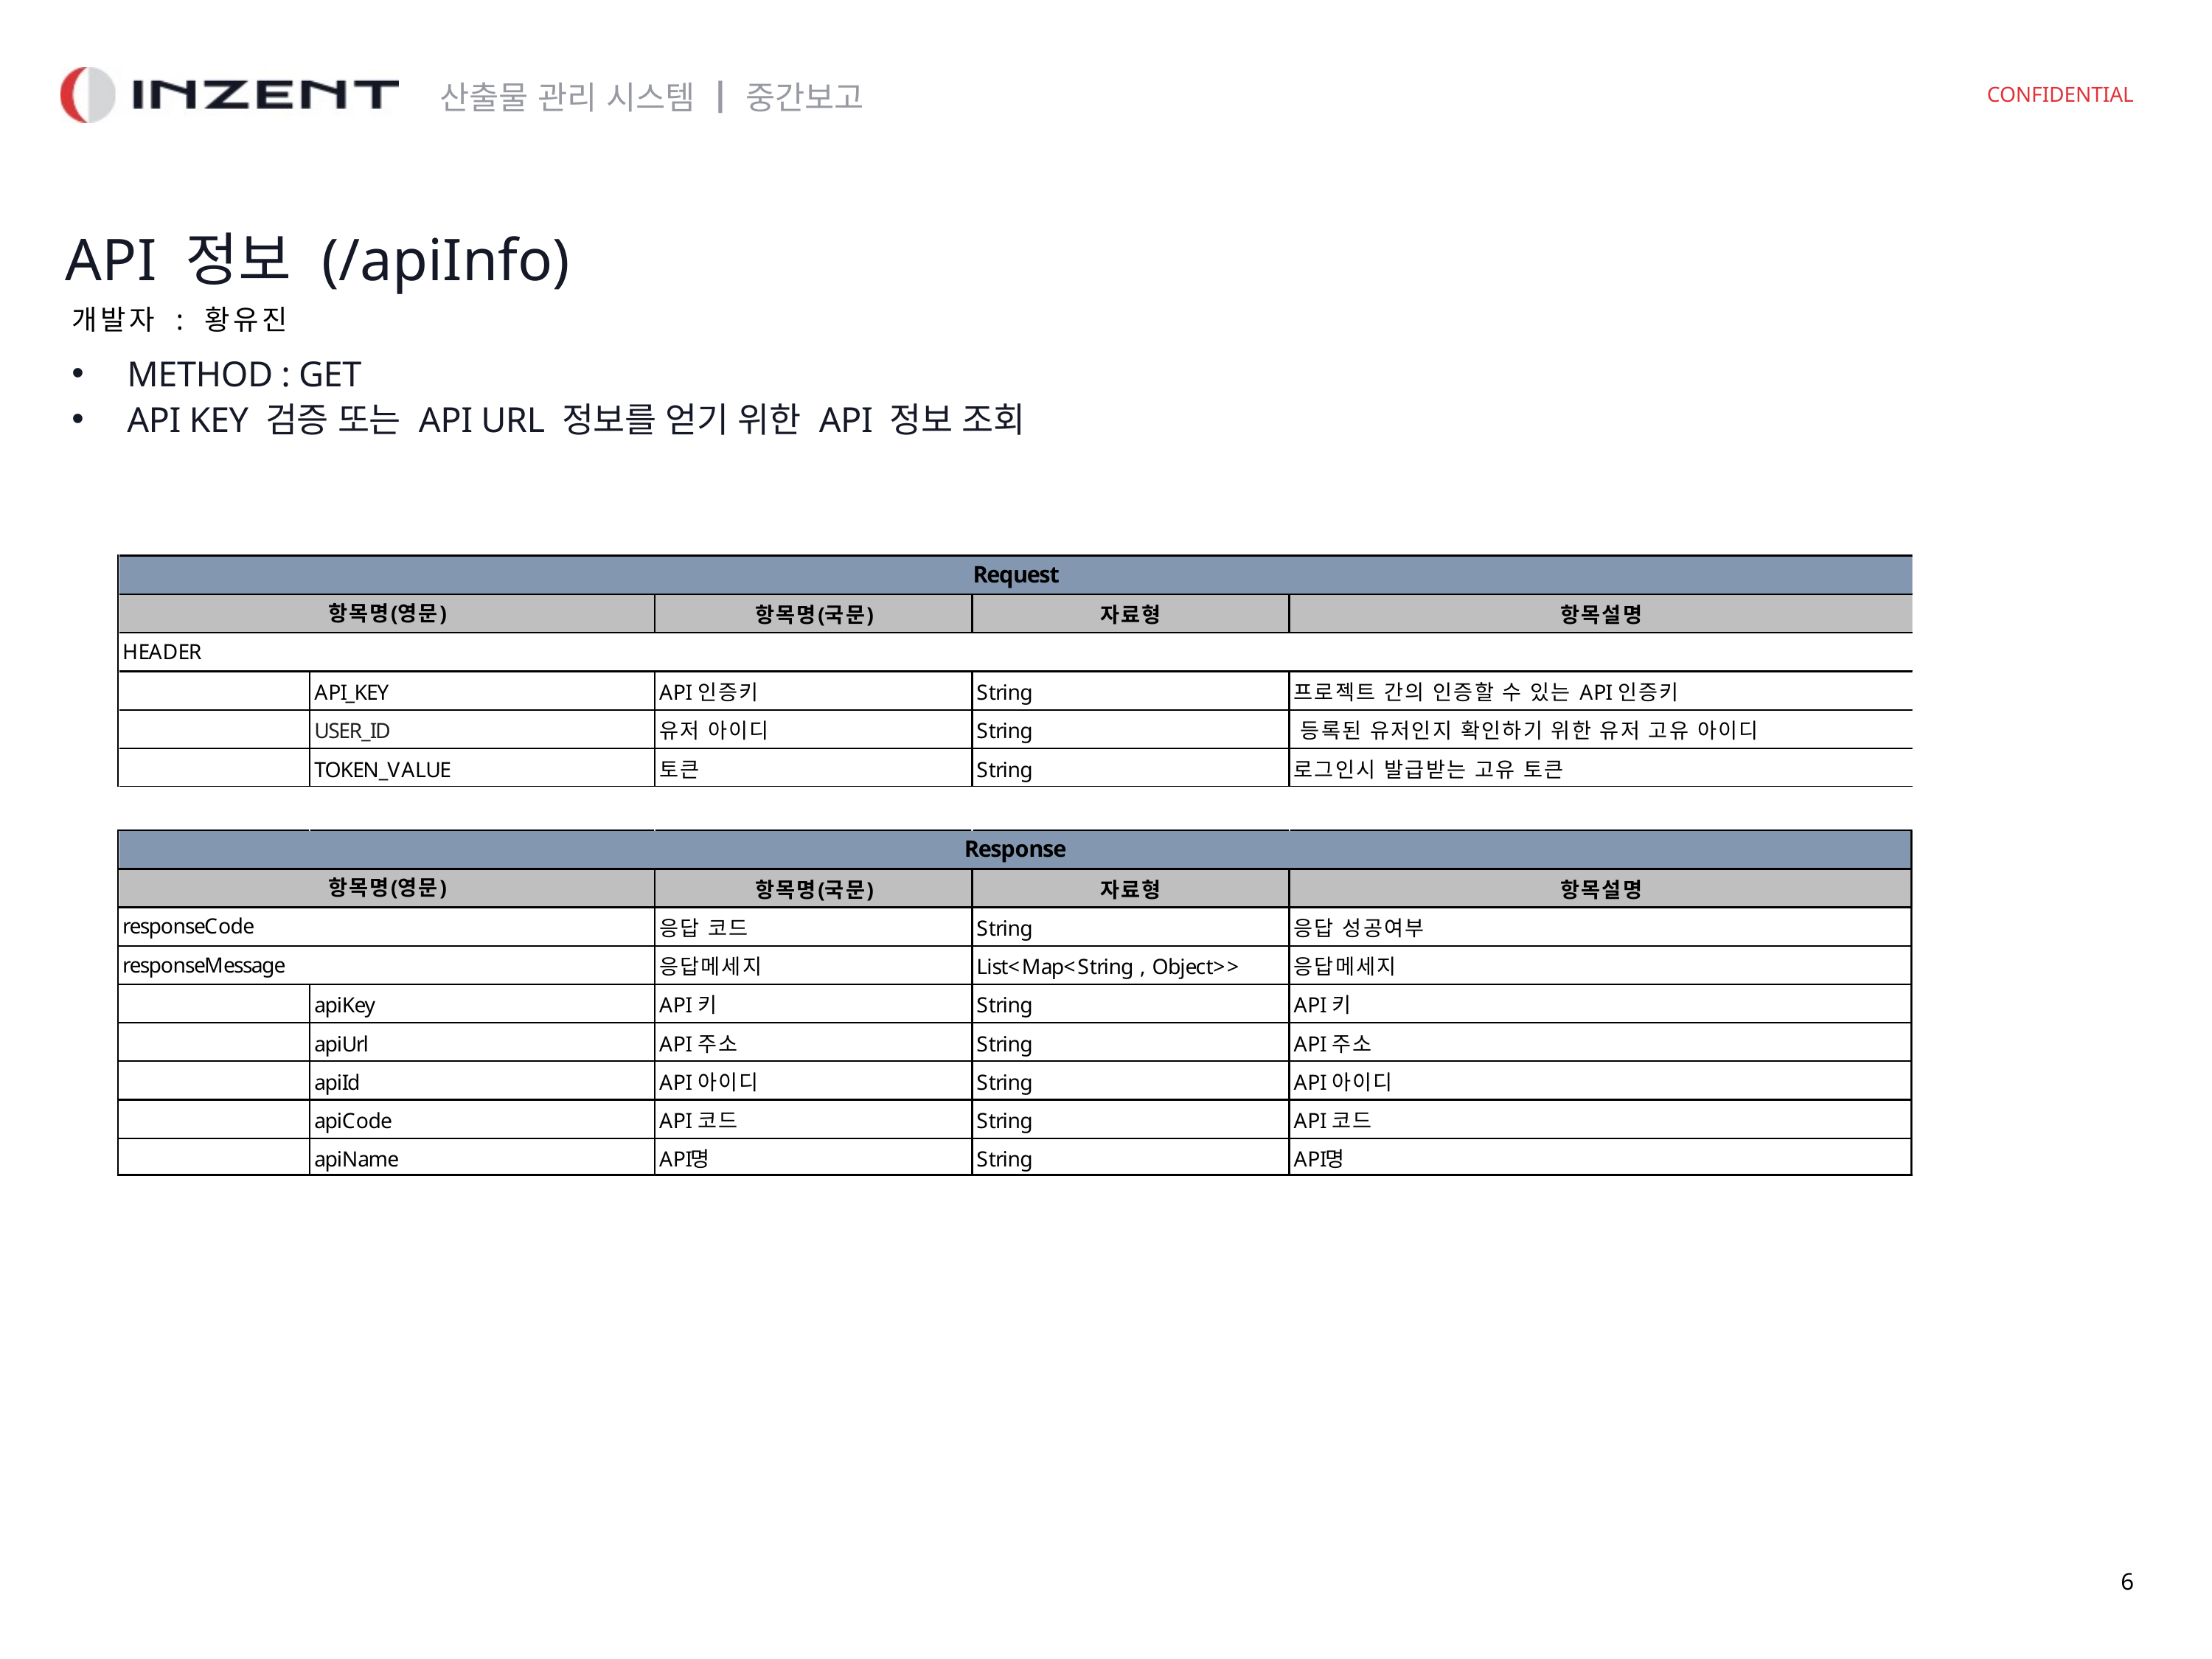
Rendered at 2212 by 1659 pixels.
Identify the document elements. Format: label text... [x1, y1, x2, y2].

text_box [60, 218, 2152, 342]
slide_number 6 [1764, 1565, 2145, 1601]
picture [116, 554, 1915, 788]
text_box METHOD : GET API KEY 검증 또는 API URL 정보를 얻기 위한 API 정보 조회 [60, 342, 1543, 1475]
picture [116, 829, 1915, 1178]
picture [60, 67, 399, 123]
